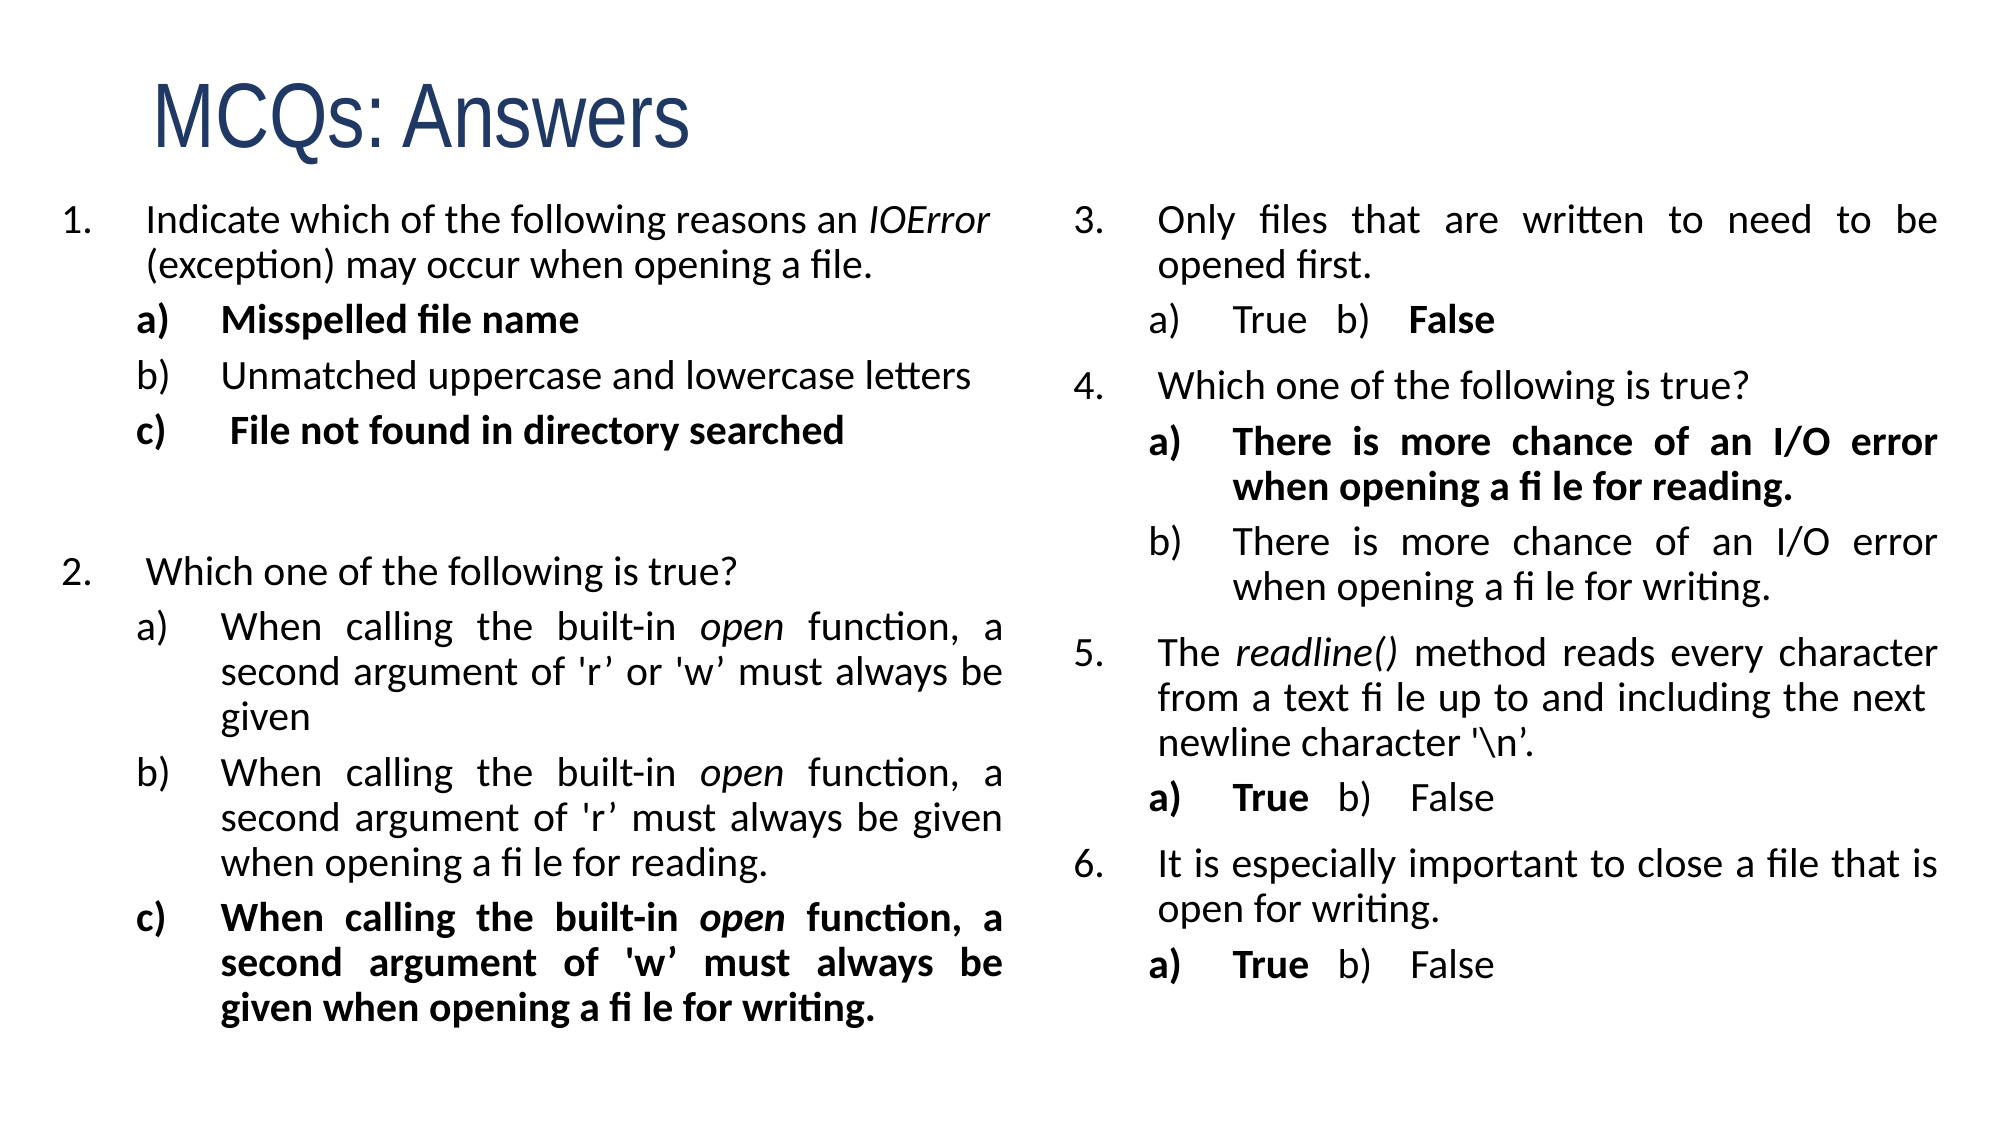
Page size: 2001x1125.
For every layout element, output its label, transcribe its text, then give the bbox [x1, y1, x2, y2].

list Indicate which of the following reasons an IOError (exception) may occur when opening a file. Misspelled file name Unmatched uppercase and lowercase letters File not found in directory searched Which one of the following is true? When calling the built-in open function, a second argument of 'r’ or 'w’ must always be given When calling the built-in open function, a second argument of 'r’ must always be given when opening a fi le for reading. When calling the built-in open function, a second argument of 'w’ must always be given when opening a fi le for writing. [46, 190, 1019, 1080]
title MCQs: Answers [137, 59, 1863, 177]
list Only files that are written to need to be opened first. True b) False Which one of the following is true? There is more chance of an I/O error when opening a fi le for reading. There is more chance of an I/O error when opening a fi le for writing. The readline() method reads every character from a text fi le up to and including the next newline character '\n’. True b) False It is especially important to close a file that is open for writing. True b) False [1058, 190, 1954, 1051]
